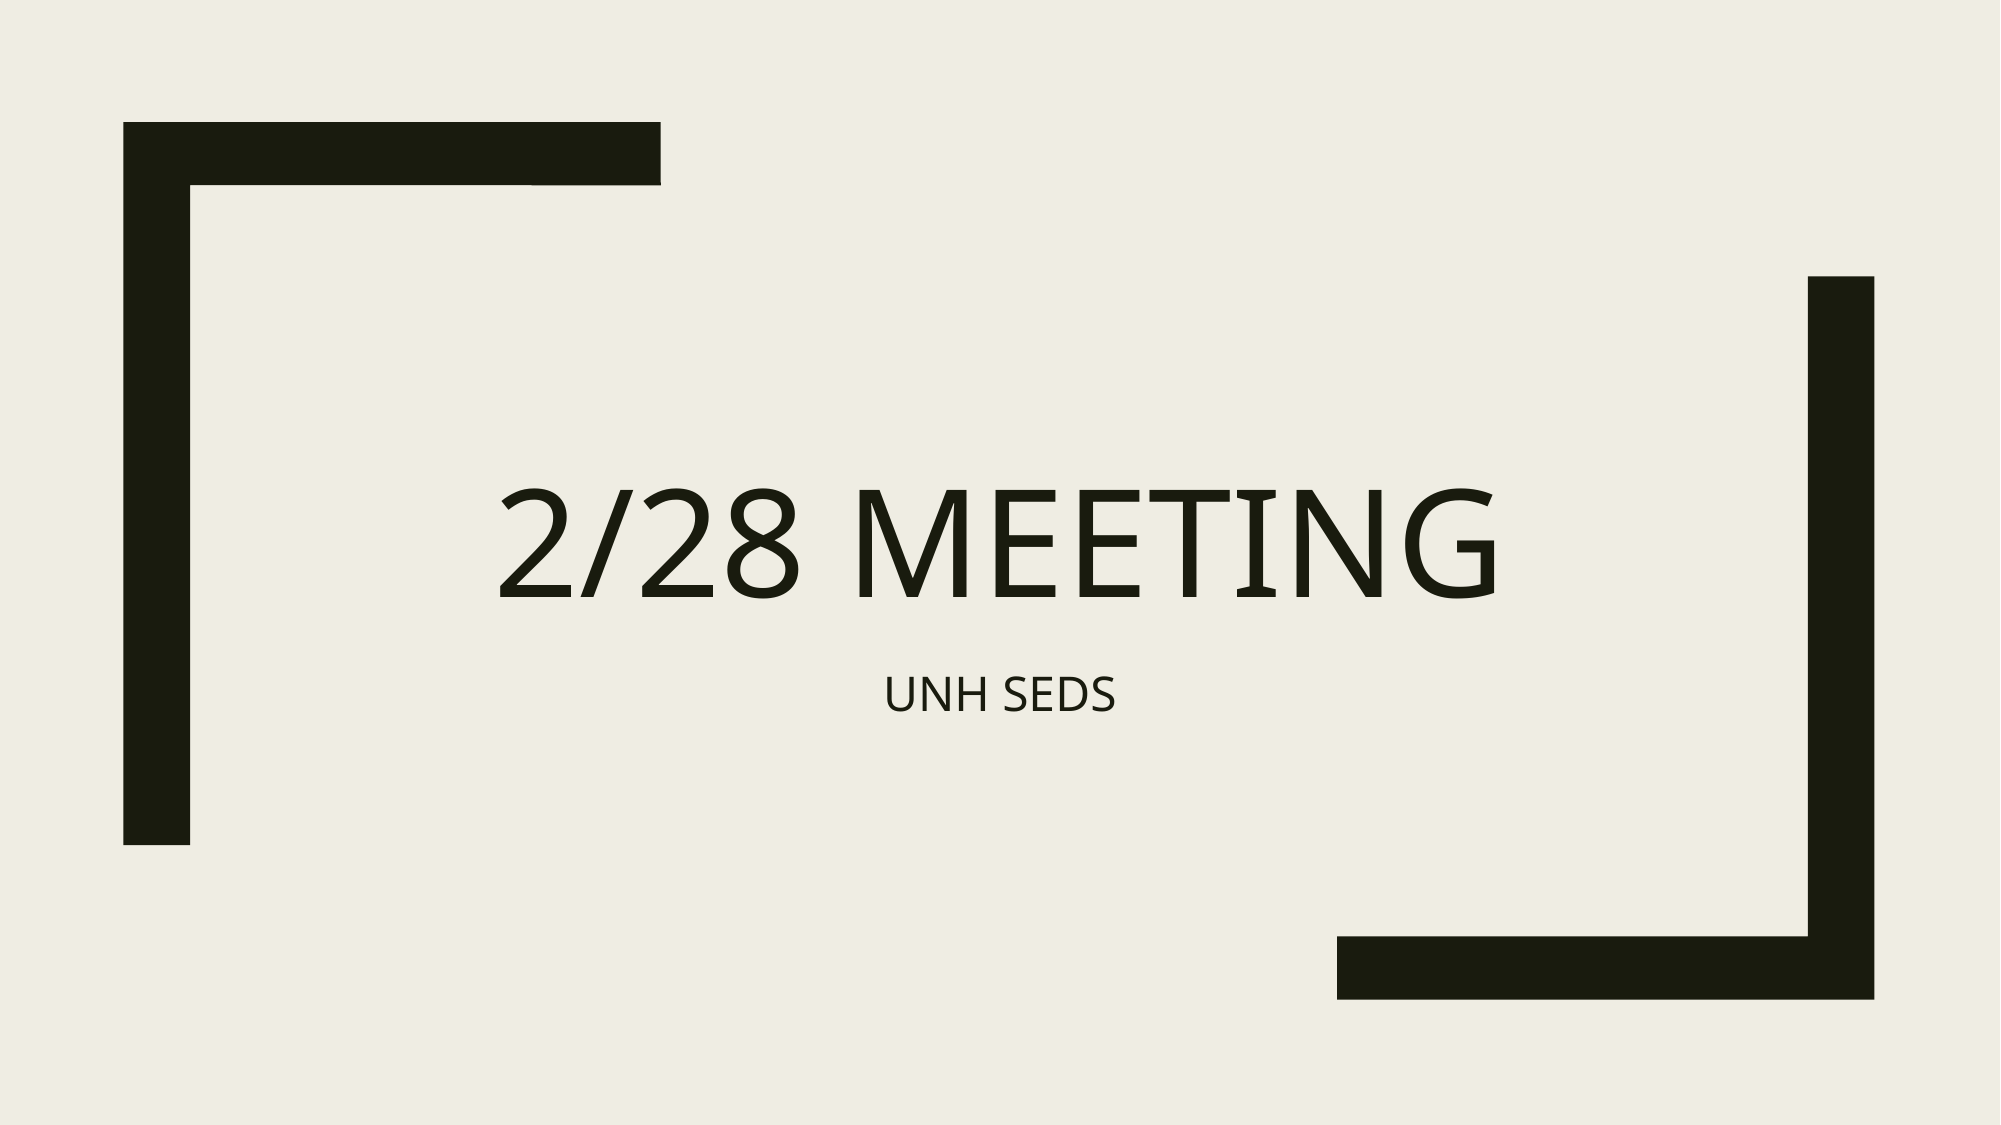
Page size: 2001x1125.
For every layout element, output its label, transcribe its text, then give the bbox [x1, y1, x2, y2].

subtitle UNH SEDS [439, 649, 1561, 828]
title 2/28 Meeting [314, 293, 1686, 638]
